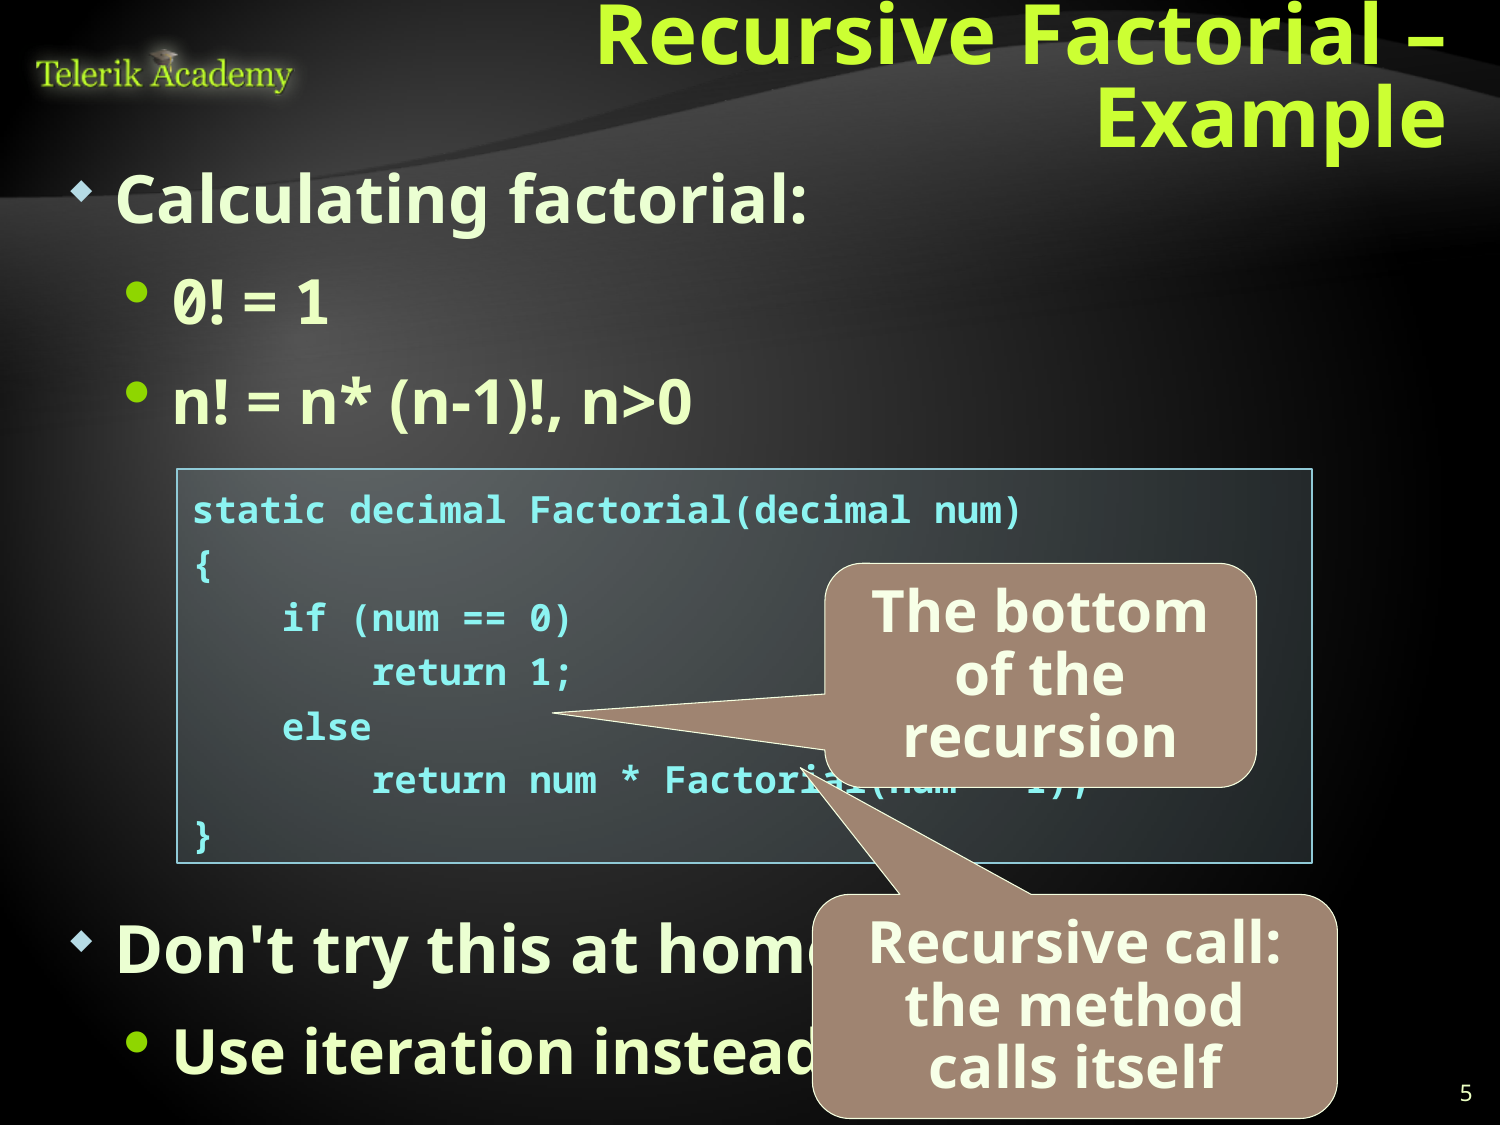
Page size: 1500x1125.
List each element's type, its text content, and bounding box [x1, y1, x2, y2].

list Calculating factorial: 0! = 1 n! = n* (n-1)!, n>0 Don't try this at home! Use iteration instead [53, 149, 1447, 1088]
slide_number 5 [1412, 1074, 1488, 1113]
text_box Recursive call: the method calls itself [800, 767, 1338, 1119]
text_box The bottom of the recursion [552, 563, 1257, 788]
title Recursive Factorial – Example [300, 12, 1463, 150]
text_box static decimal Factorial(decimal num) { if (num == 0) return 1; else return num * Factorial(num - 1); } [177, 469, 1313, 864]
picture [0, 0, 1500, 1125]
